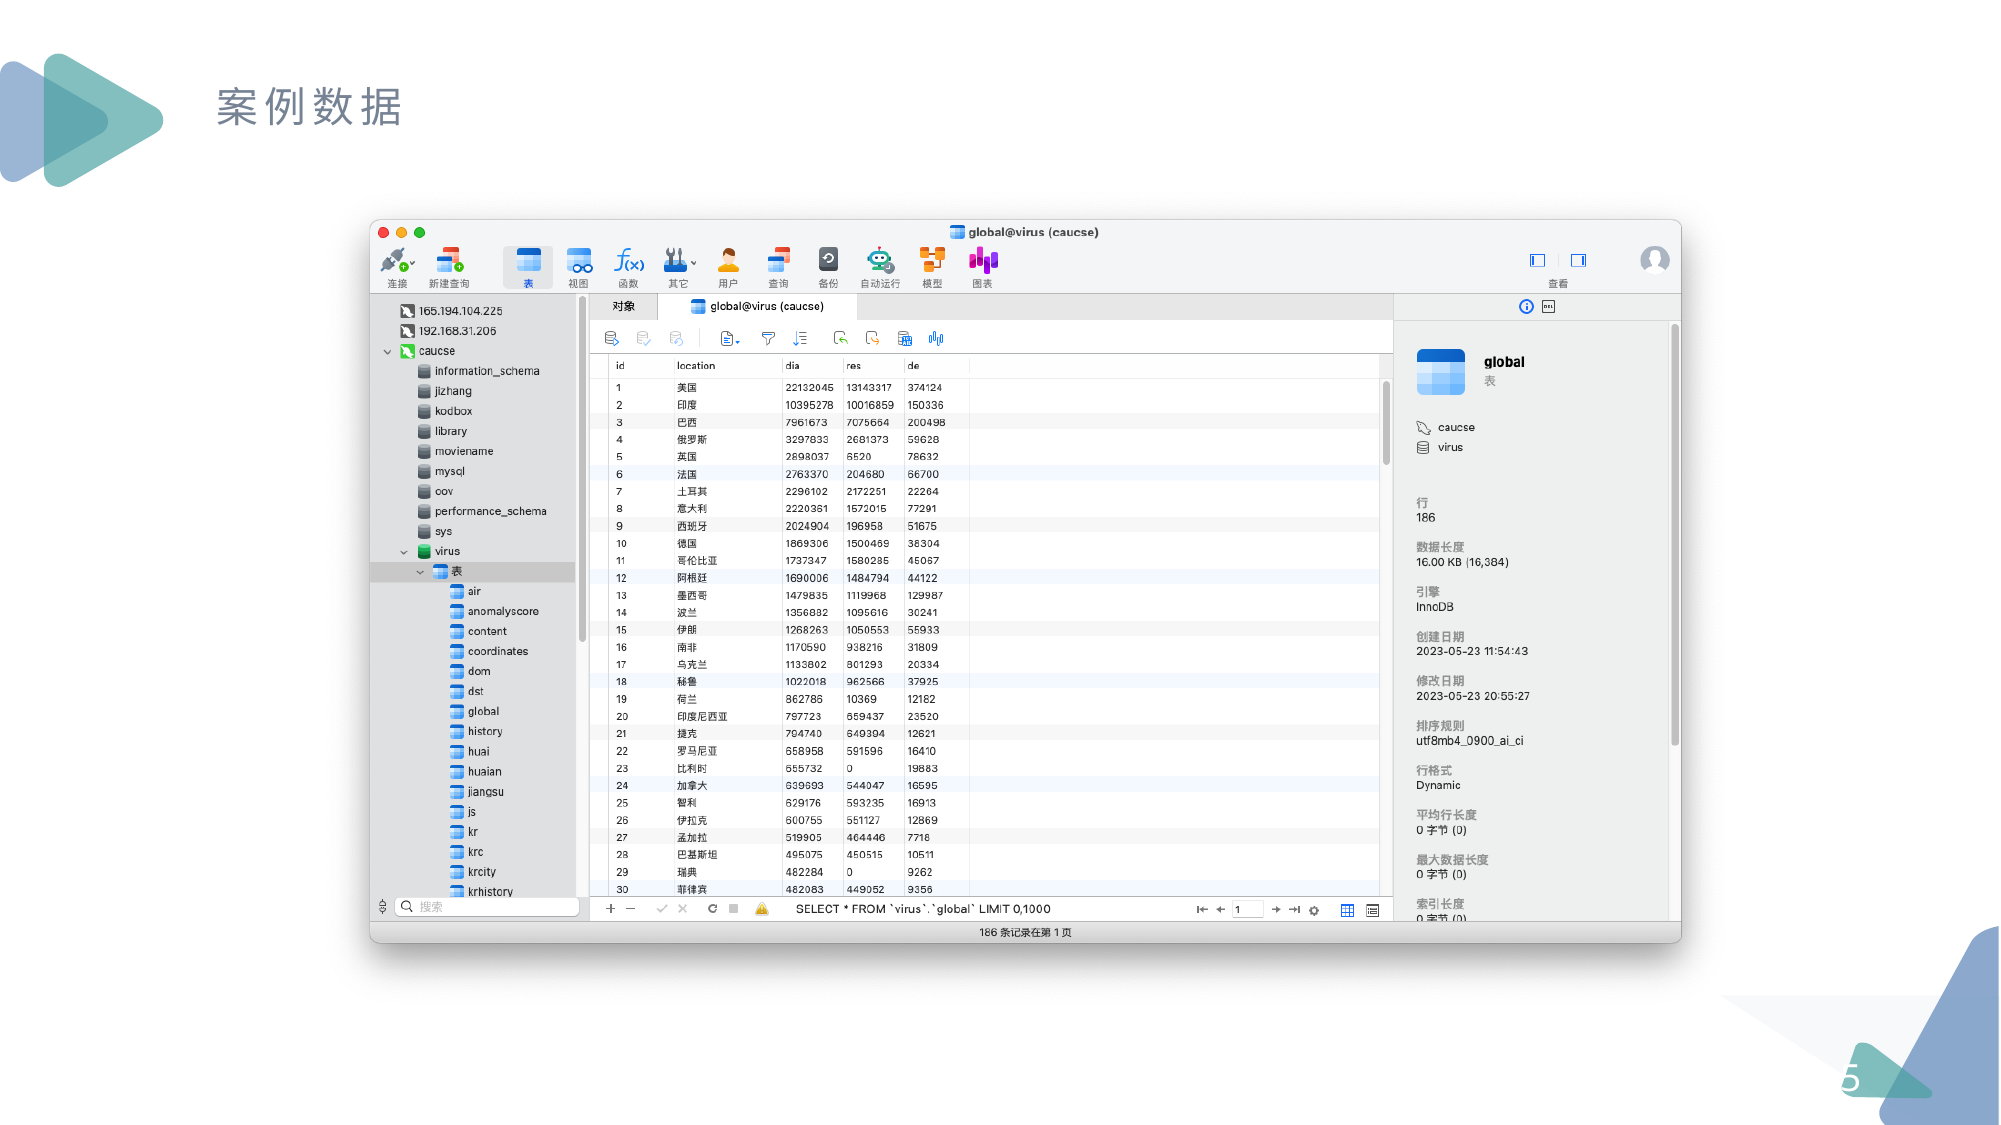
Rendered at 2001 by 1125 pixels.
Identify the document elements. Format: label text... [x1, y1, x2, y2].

text_box 案例数据 [202, 73, 418, 139]
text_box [1719, 926, 2000, 1125]
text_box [0, 49, 166, 191]
picture [319, 185, 1732, 1010]
